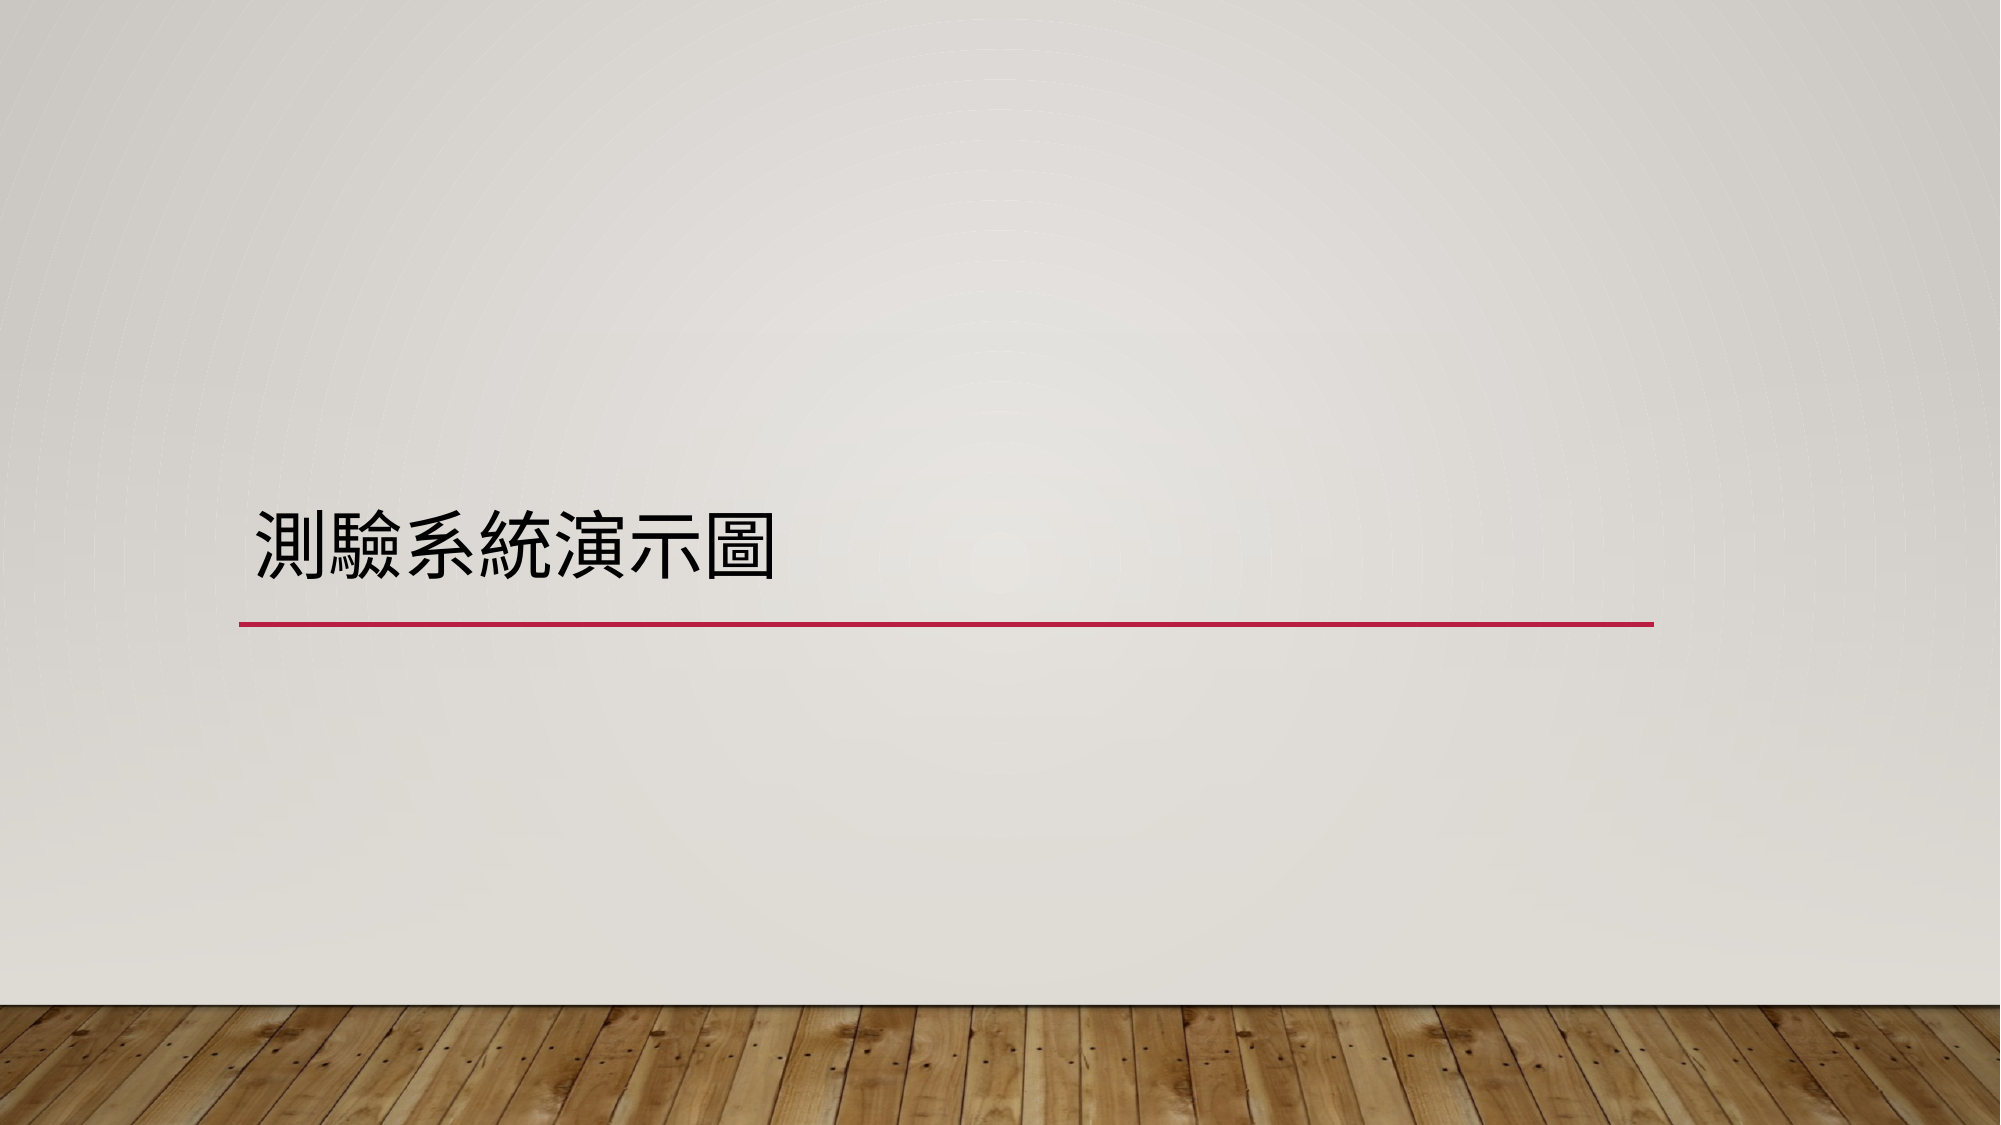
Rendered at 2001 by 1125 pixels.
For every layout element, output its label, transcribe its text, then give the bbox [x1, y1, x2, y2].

title 測驗系統演示圖 [238, 288, 1657, 598]
picture [0, 1005, 2000, 1125]
